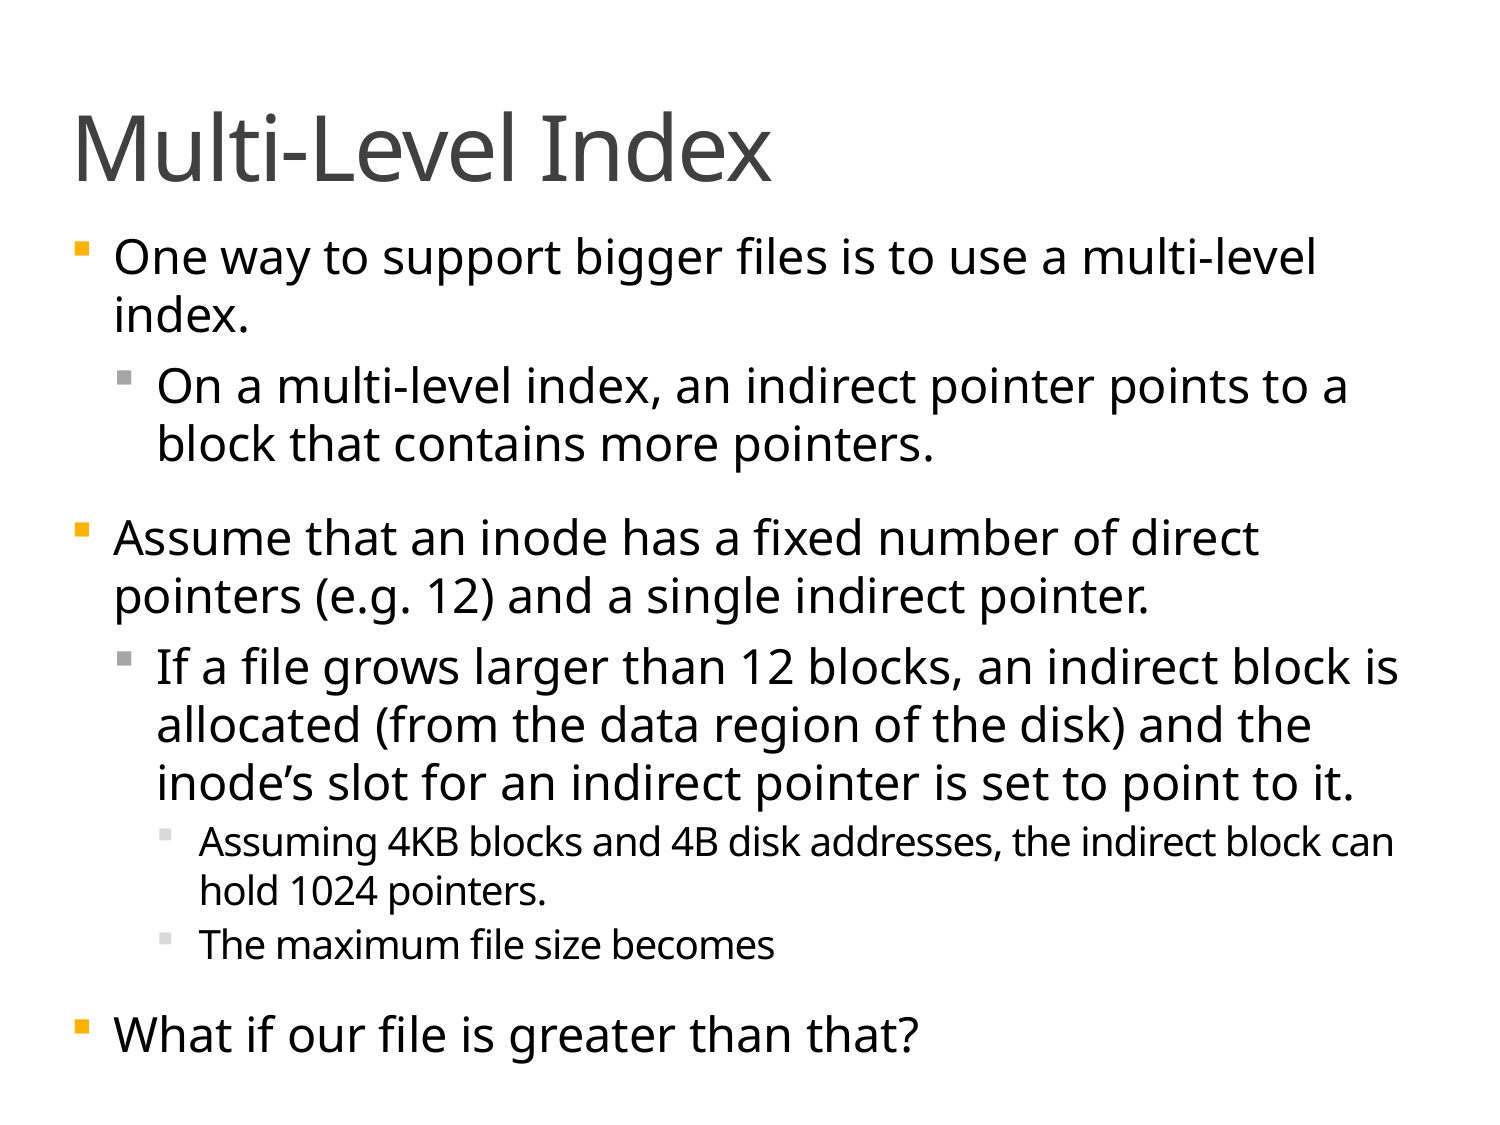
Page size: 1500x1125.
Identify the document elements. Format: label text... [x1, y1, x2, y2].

title Multi-Level Index [70, 104, 1430, 223]
